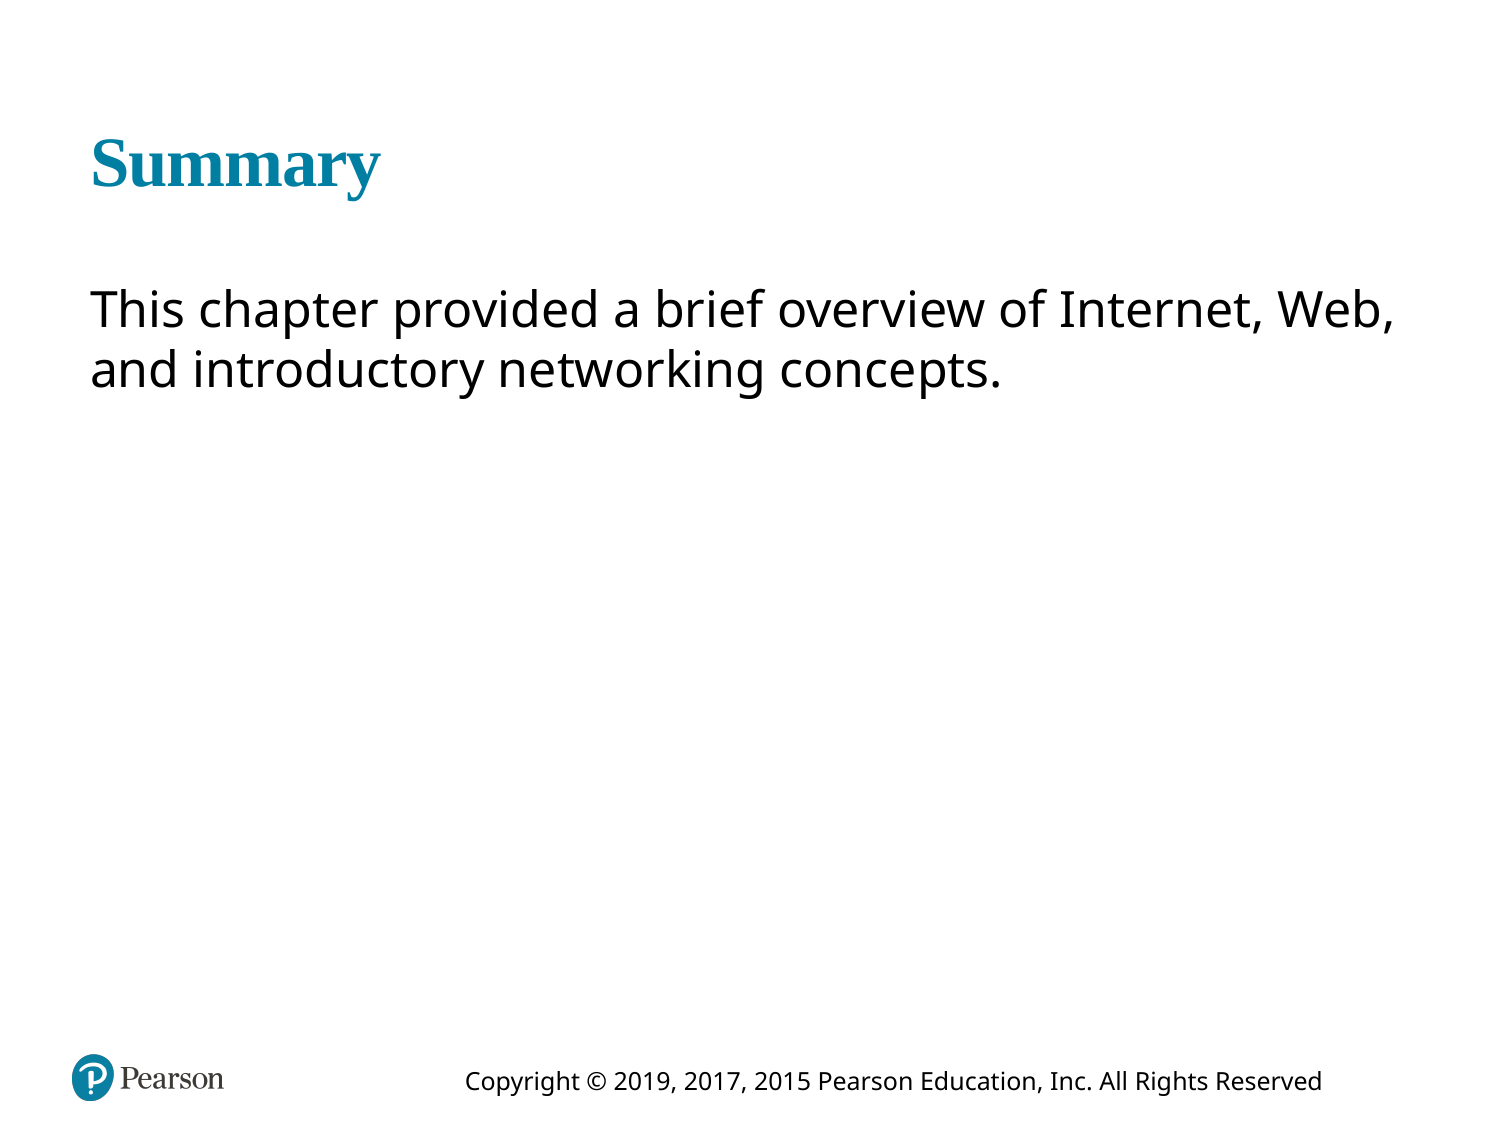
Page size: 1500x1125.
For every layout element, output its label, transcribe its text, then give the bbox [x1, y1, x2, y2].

picture [98, 1054, 224, 1101]
picture [72, 1087, 83, 1101]
picture [80, 1063, 106, 1088]
picture [72, 1054, 88, 1070]
title Summary [75, 0, 1425, 216]
list This chapter provided a brief overview of Internet, Web, and introductory networking concepts. [75, 262, 1425, 931]
